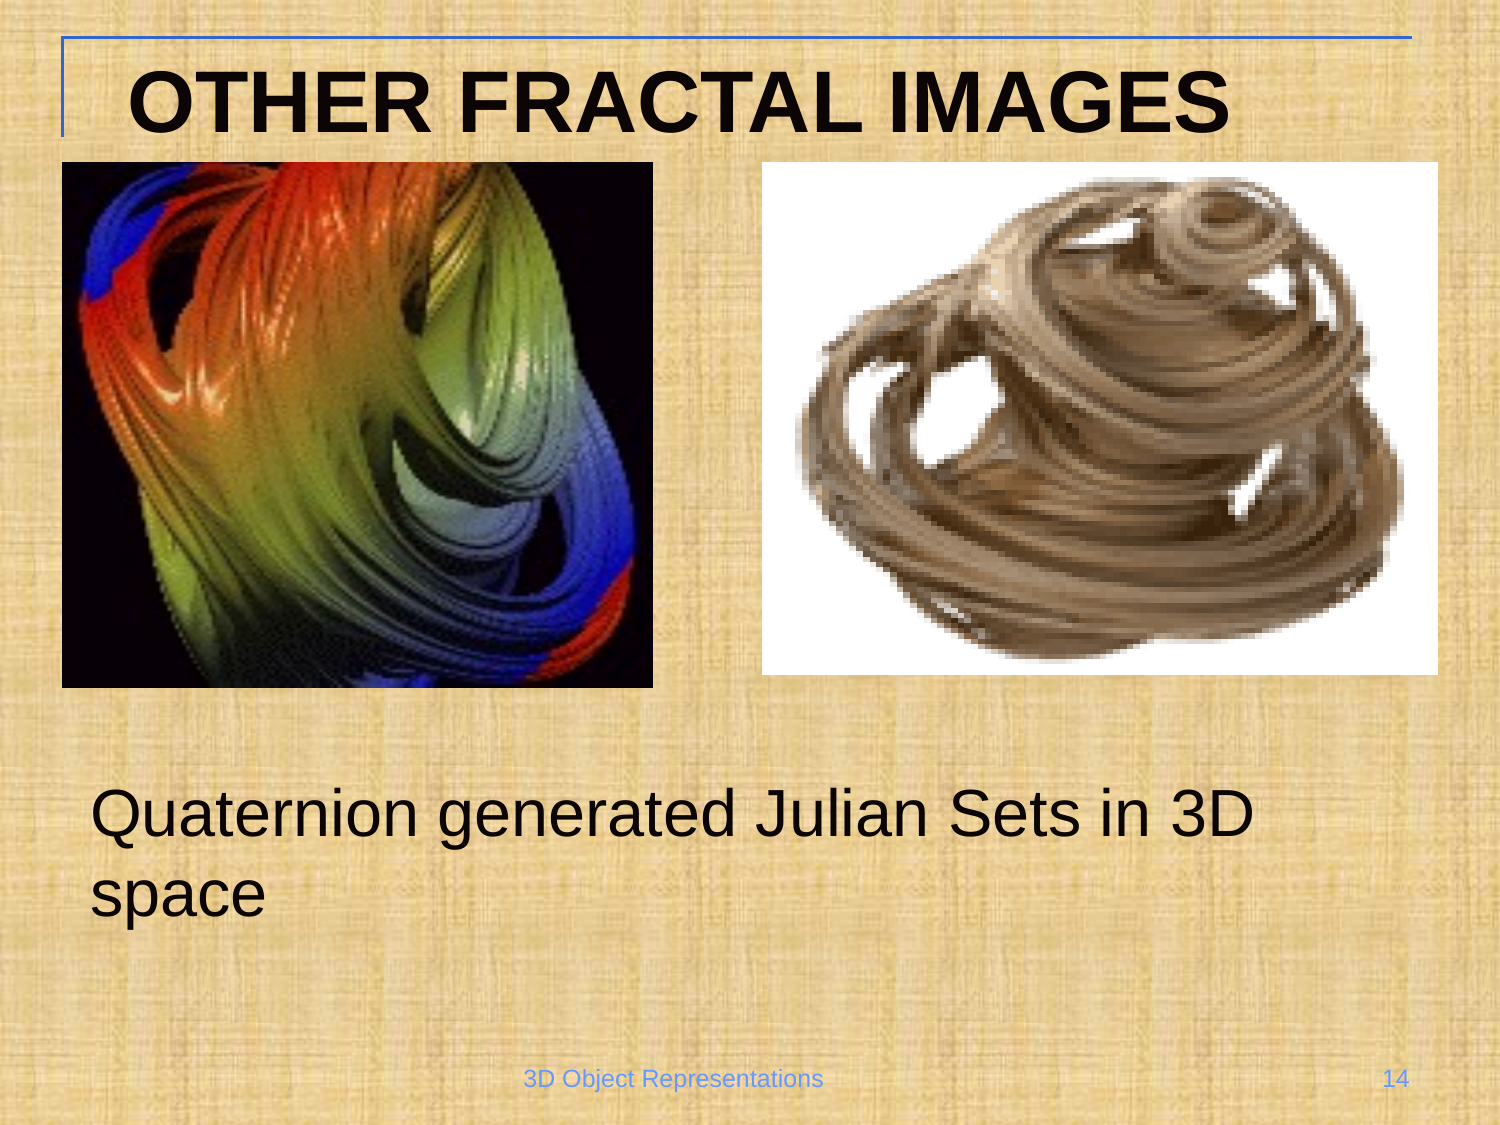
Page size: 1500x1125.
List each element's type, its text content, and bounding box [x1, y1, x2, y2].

text_box Quaternion generated Julian Sets in 3D space [75, 762, 1463, 938]
footer 3D Object Representations [508, 1025, 975, 1100]
slide_number ‹#› [1074, 1025, 1425, 1100]
picture [0, 0, 1500, 1125]
text_box OTHER FRACTAL IMAGES [112, 37, 1388, 175]
